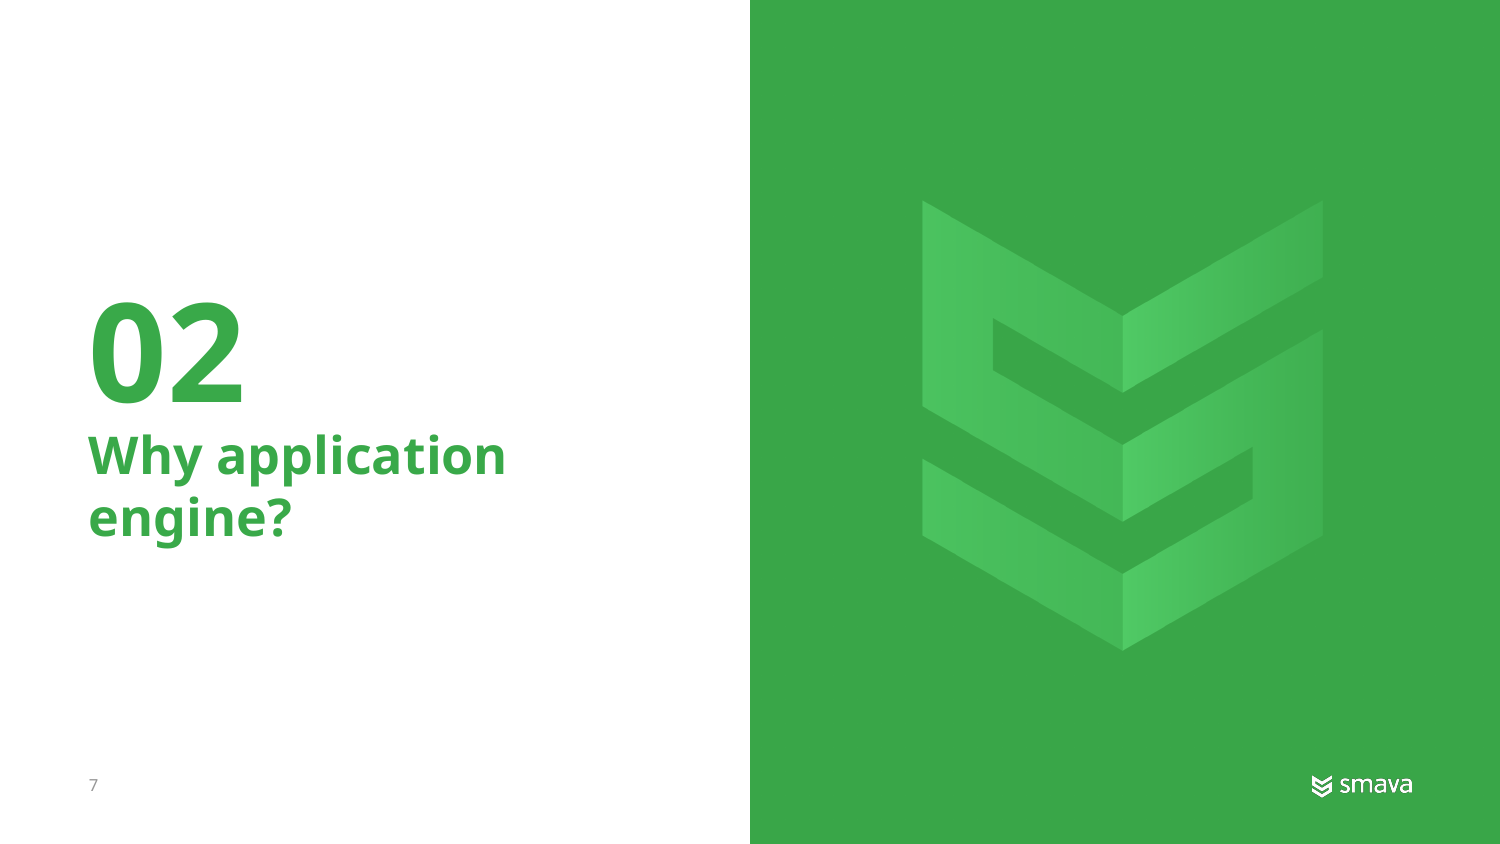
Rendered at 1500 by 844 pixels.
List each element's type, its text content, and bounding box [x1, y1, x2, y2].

picture [749, 0, 1500, 844]
slide_number ‹#› [88, 775, 179, 798]
title 02 [88, 283, 627, 411]
title Why application engine? [88, 410, 711, 560]
